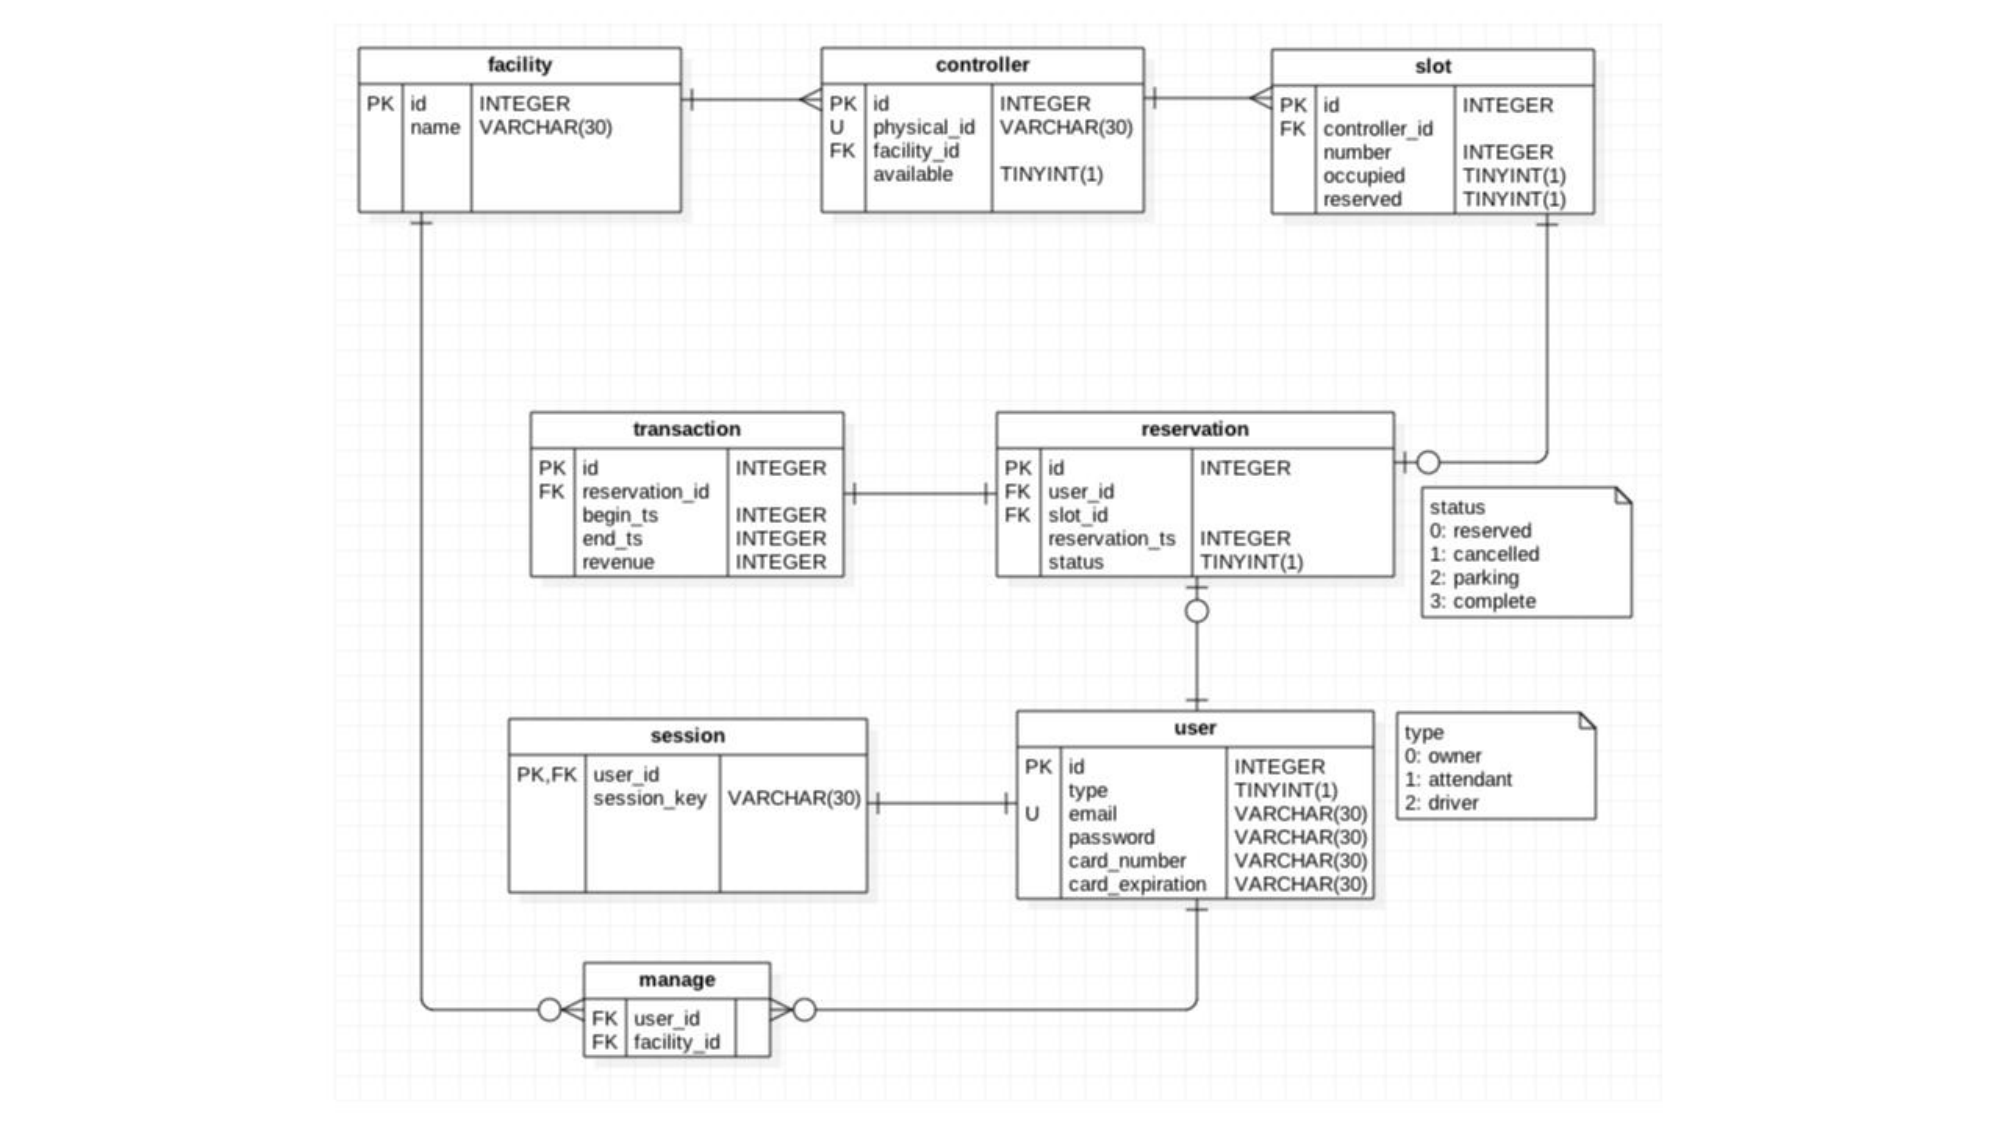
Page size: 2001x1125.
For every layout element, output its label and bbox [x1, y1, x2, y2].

picture [249, 0, 1750, 1125]
